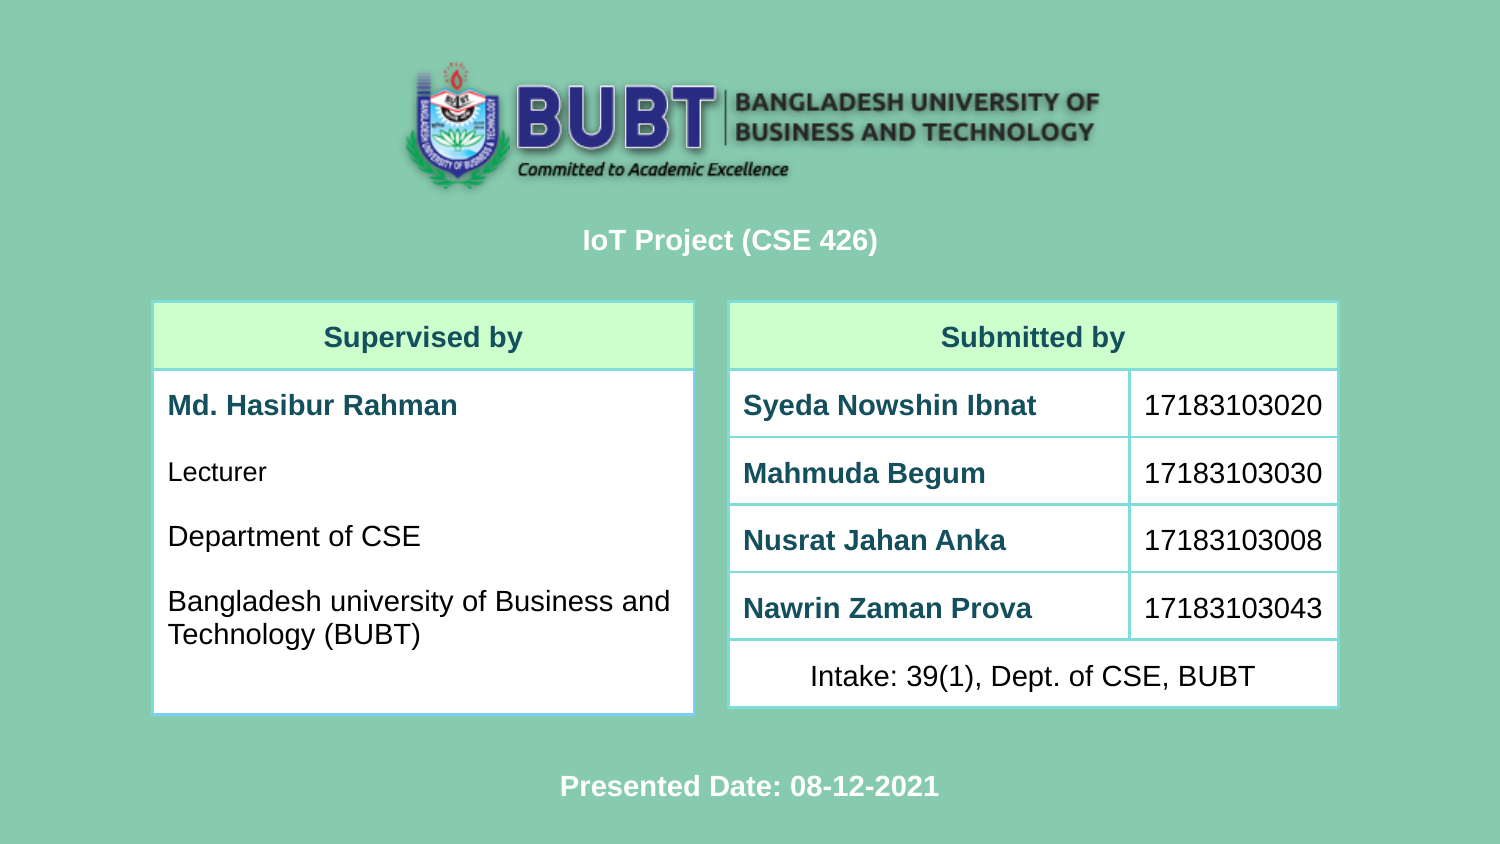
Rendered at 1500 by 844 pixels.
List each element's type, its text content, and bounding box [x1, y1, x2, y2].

text_box Presented Date: 08-12-2021 [519, 752, 980, 818]
table_cell Syeda Nowshin Ibnat [730, 371, 1128, 436]
table_cell Mahmuda Begum [730, 438, 1128, 503]
table_header Supervised by [154, 303, 693, 368]
table_cell 17183103020 [1131, 371, 1337, 436]
table_cell 17183103030 [1131, 438, 1337, 503]
table_cell Intake: 39(1), Dept. of CSE, BUBT [730, 641, 1337, 706]
table_header Submitted by [730, 303, 1337, 368]
table_cell 17183103043 [1131, 573, 1337, 638]
table_cell Nawrin Zaman Prova [730, 573, 1128, 638]
table_cell 17183103008 [1131, 506, 1337, 571]
table_cell Md. Hasibur Rahman Lecturer Department of CSE Bangladesh university of Business and Technology (BUBT) [154, 371, 693, 713]
text_box IoT Project (CSE 426) [567, 206, 994, 272]
table_cell Nusrat Jahan Anka [730, 506, 1128, 571]
picture [398, 59, 1102, 193]
